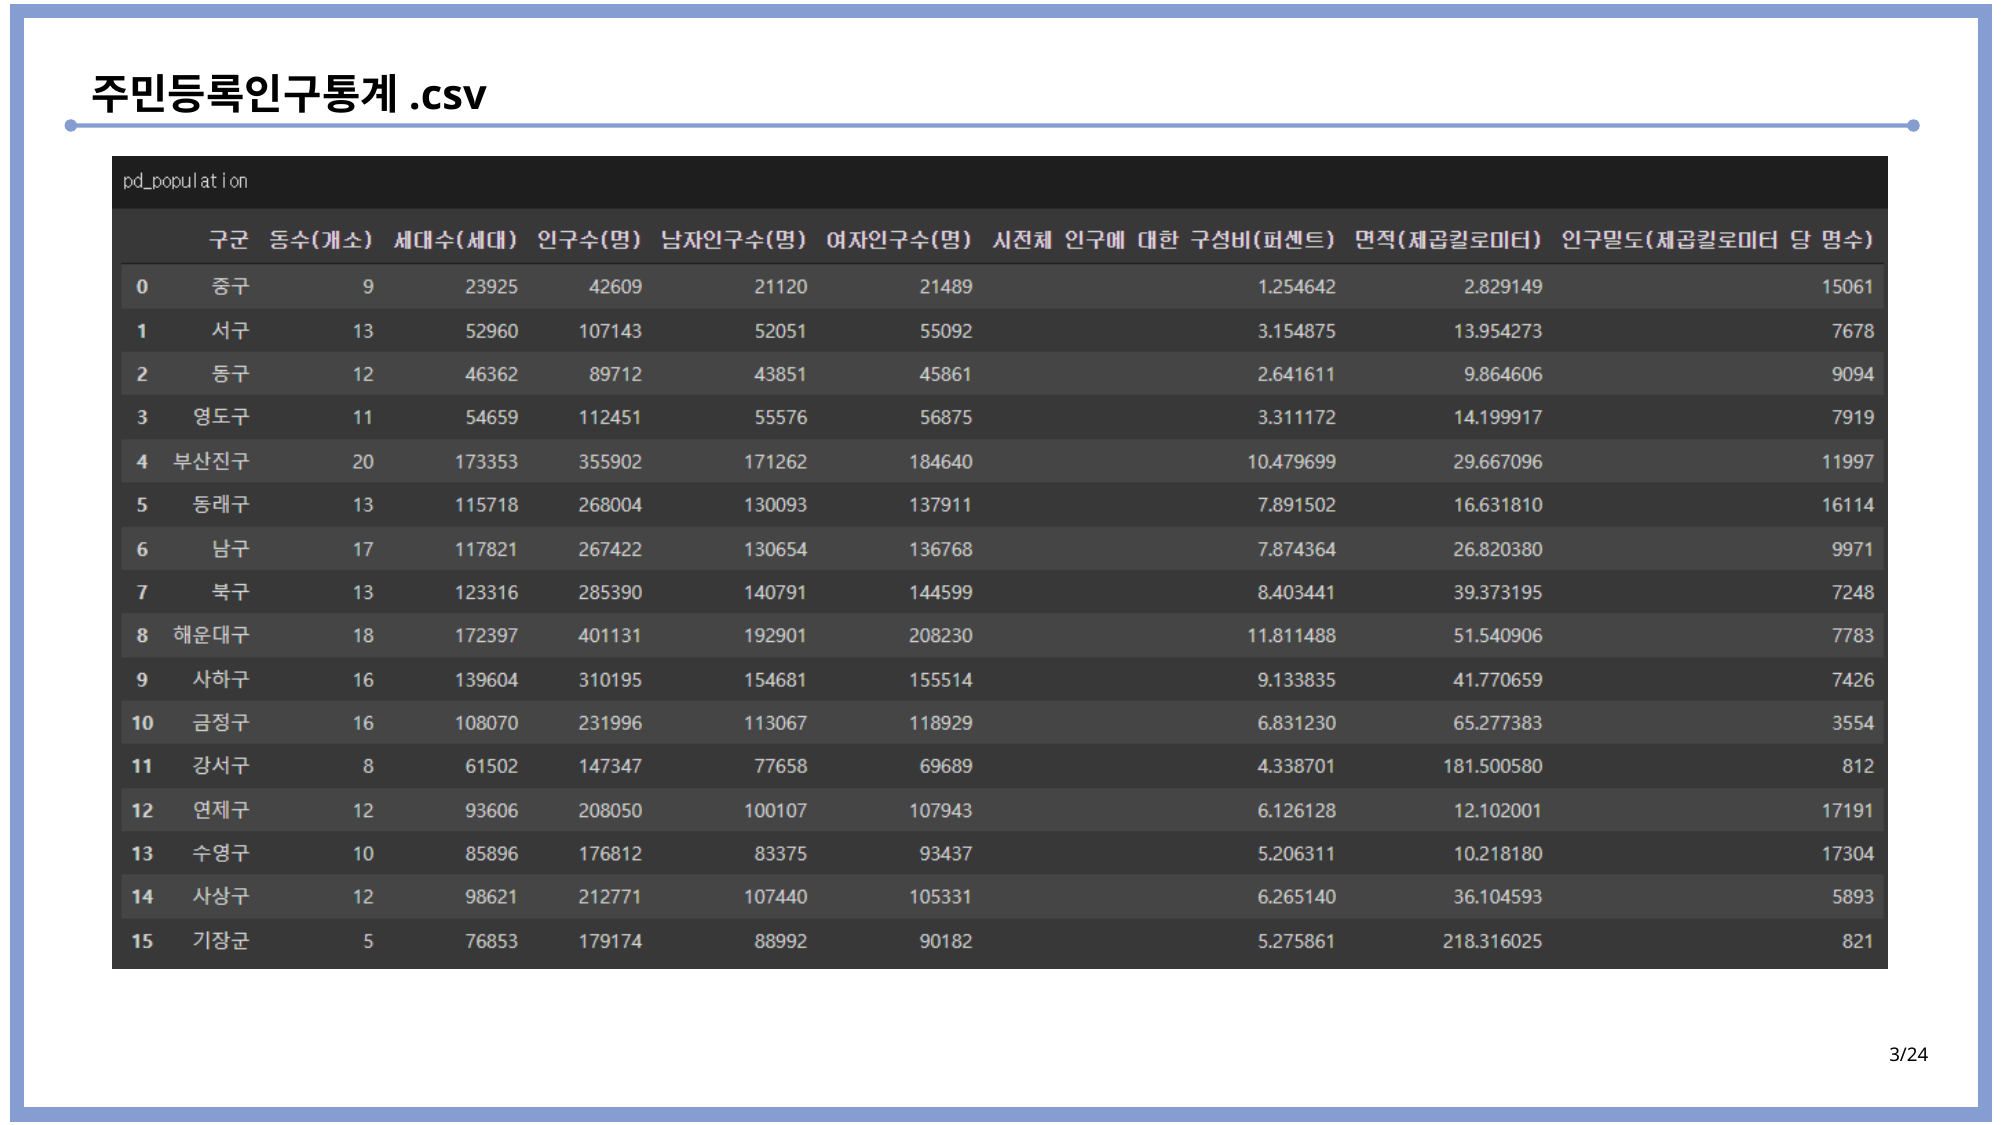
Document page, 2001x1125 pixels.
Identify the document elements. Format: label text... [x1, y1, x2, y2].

text_box 주민등록인구통계.csv [76, 60, 543, 126]
picture [111, 155, 1889, 970]
